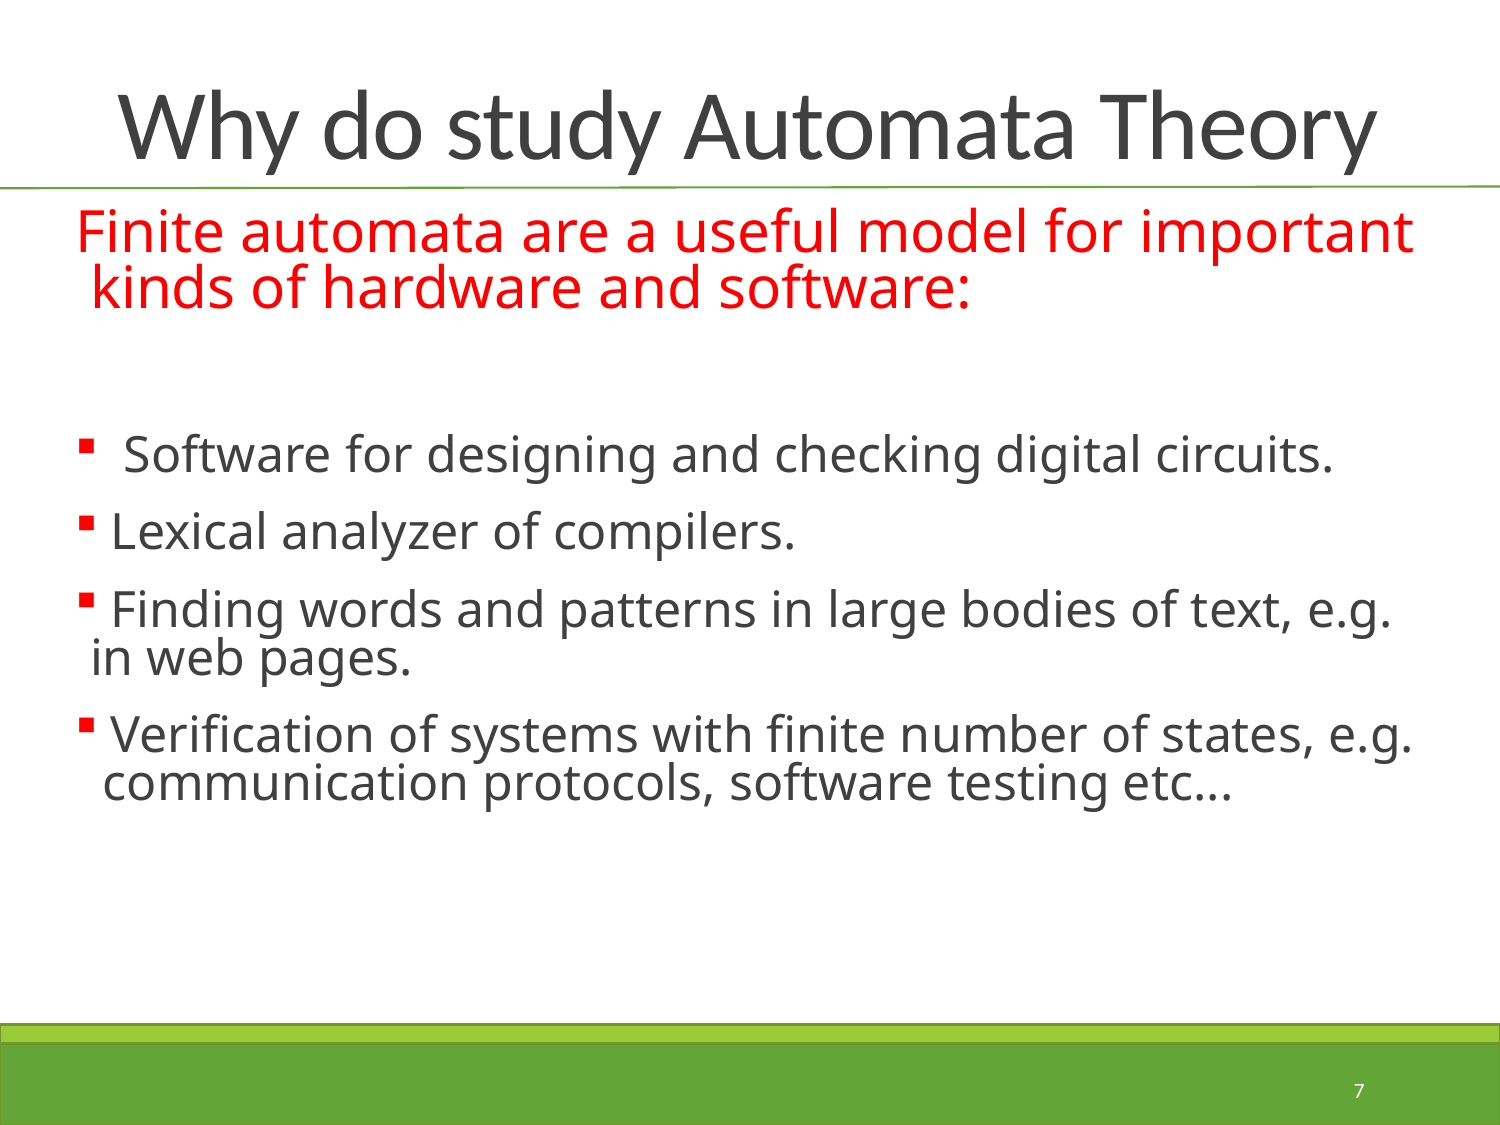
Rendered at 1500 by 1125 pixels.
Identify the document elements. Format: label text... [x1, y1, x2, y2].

title Why do study Automata Theory [72, 37, 1423, 188]
list Finite automata are a useful model for important kinds of hardware and software: Software for designing and checking digital circuits. Lexical analyzer of compilers. Finding words and patterns in large bodies of text, e.g. in web pages. Verification of systems with finite number of states, e.g. communication protocols, software testing etc... [75, 200, 1425, 1000]
slide_number 7 [1218, 1059, 1380, 1120]
